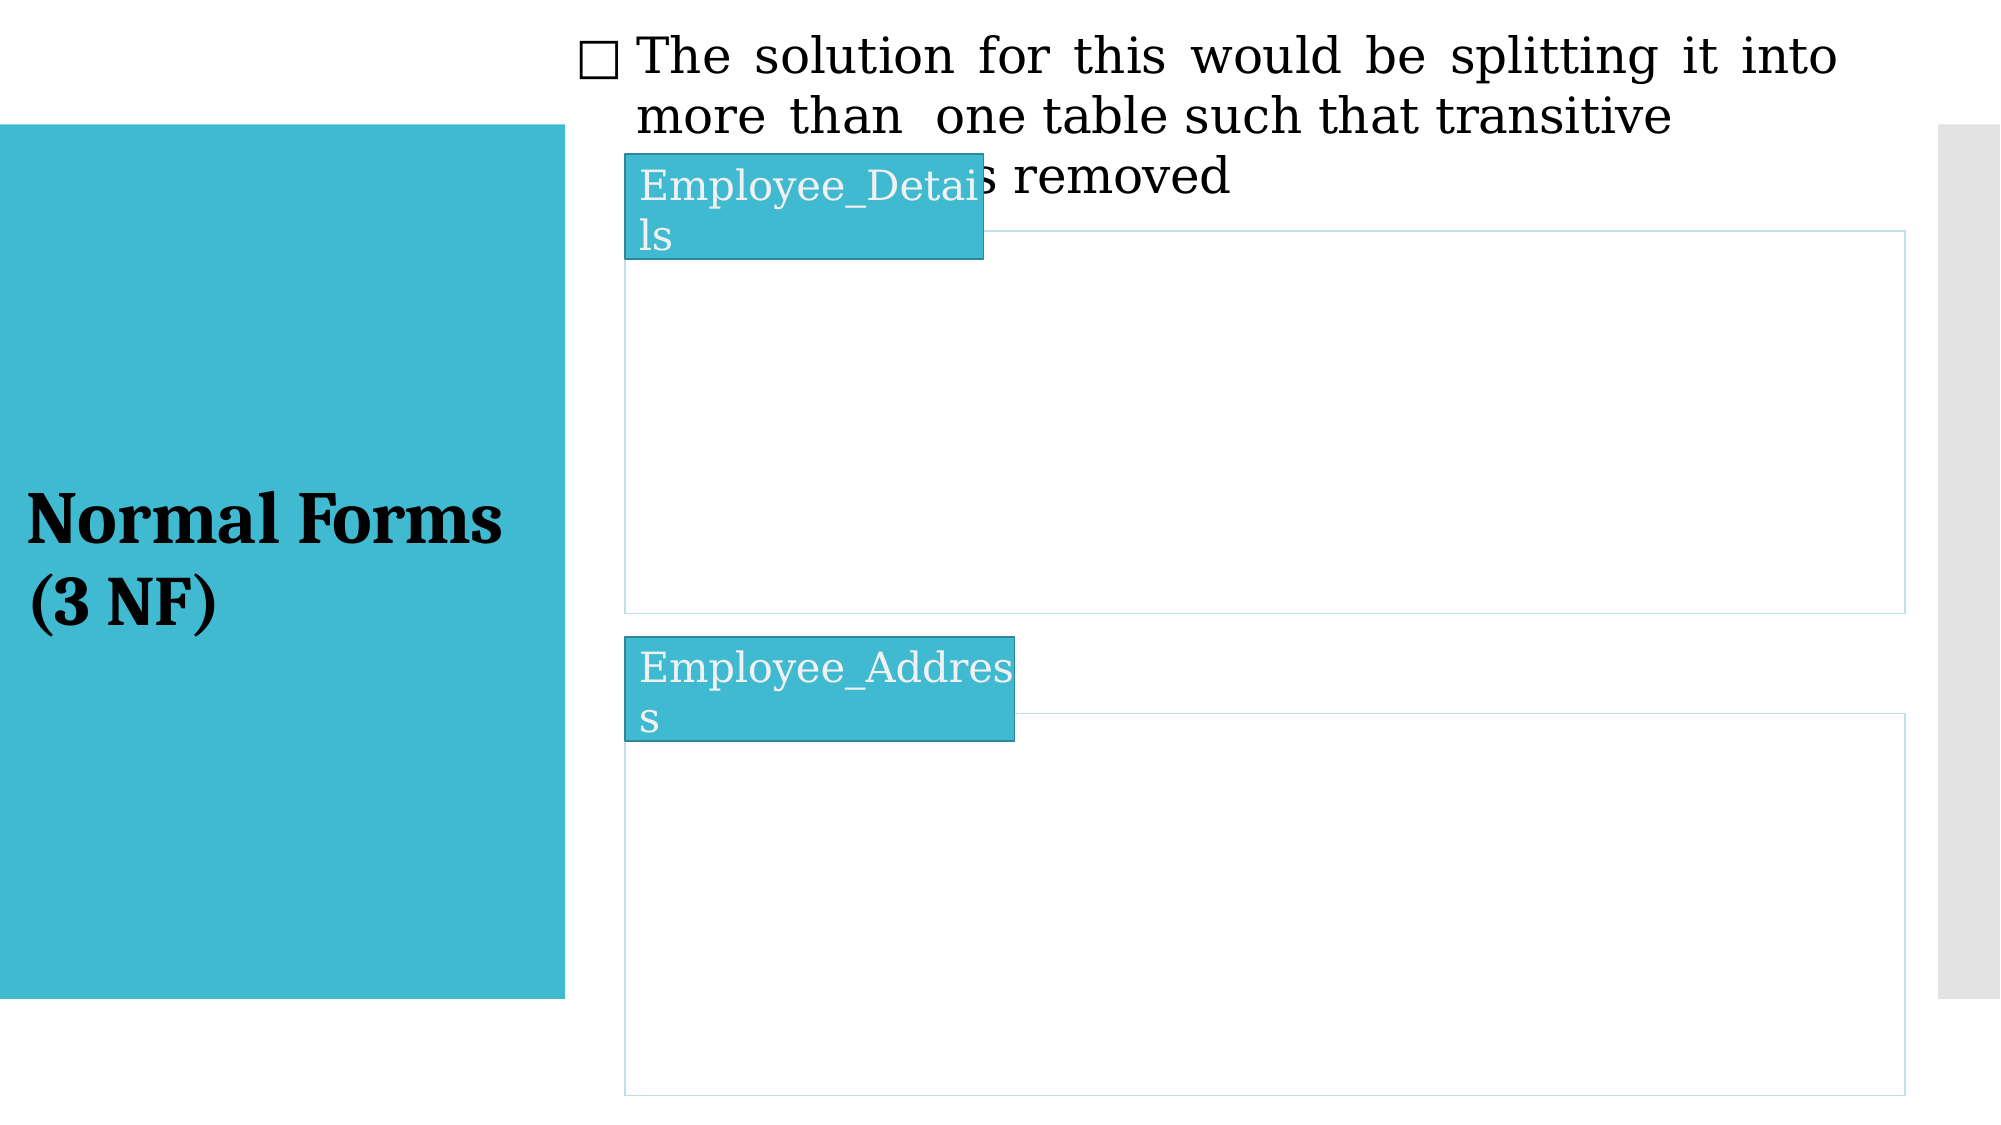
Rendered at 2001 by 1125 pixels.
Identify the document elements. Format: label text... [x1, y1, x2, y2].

text_box Employee_Address [624, 636, 1015, 742]
text_box □ The solution for this would be splitting it into more than one table such that transitive dependency is removed [573, 21, 1907, 204]
text_box Normal Forms (3 NF) [24, 470, 520, 640]
text_box Employee_Details [624, 154, 984, 259]
